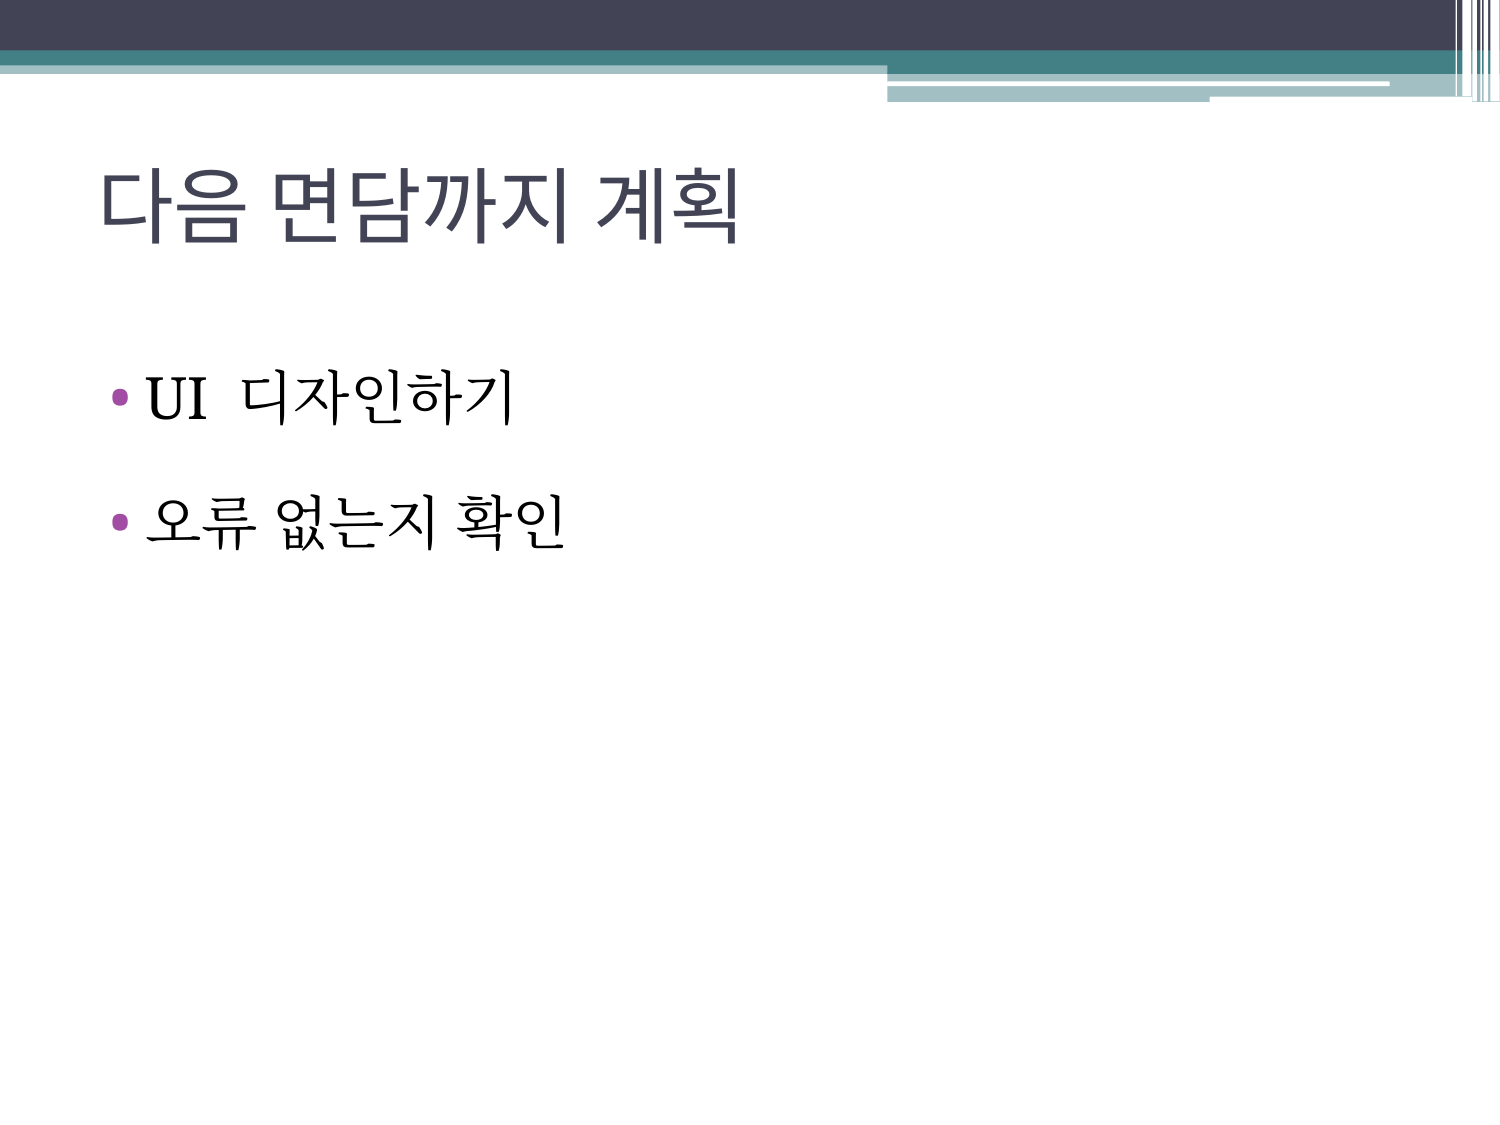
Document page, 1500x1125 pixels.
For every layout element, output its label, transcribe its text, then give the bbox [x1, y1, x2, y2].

list UI 디자인하기 오류 없는지 확인 [70, 304, 1421, 1014]
title 다음 면담까지 계획 [82, 117, 1432, 293]
